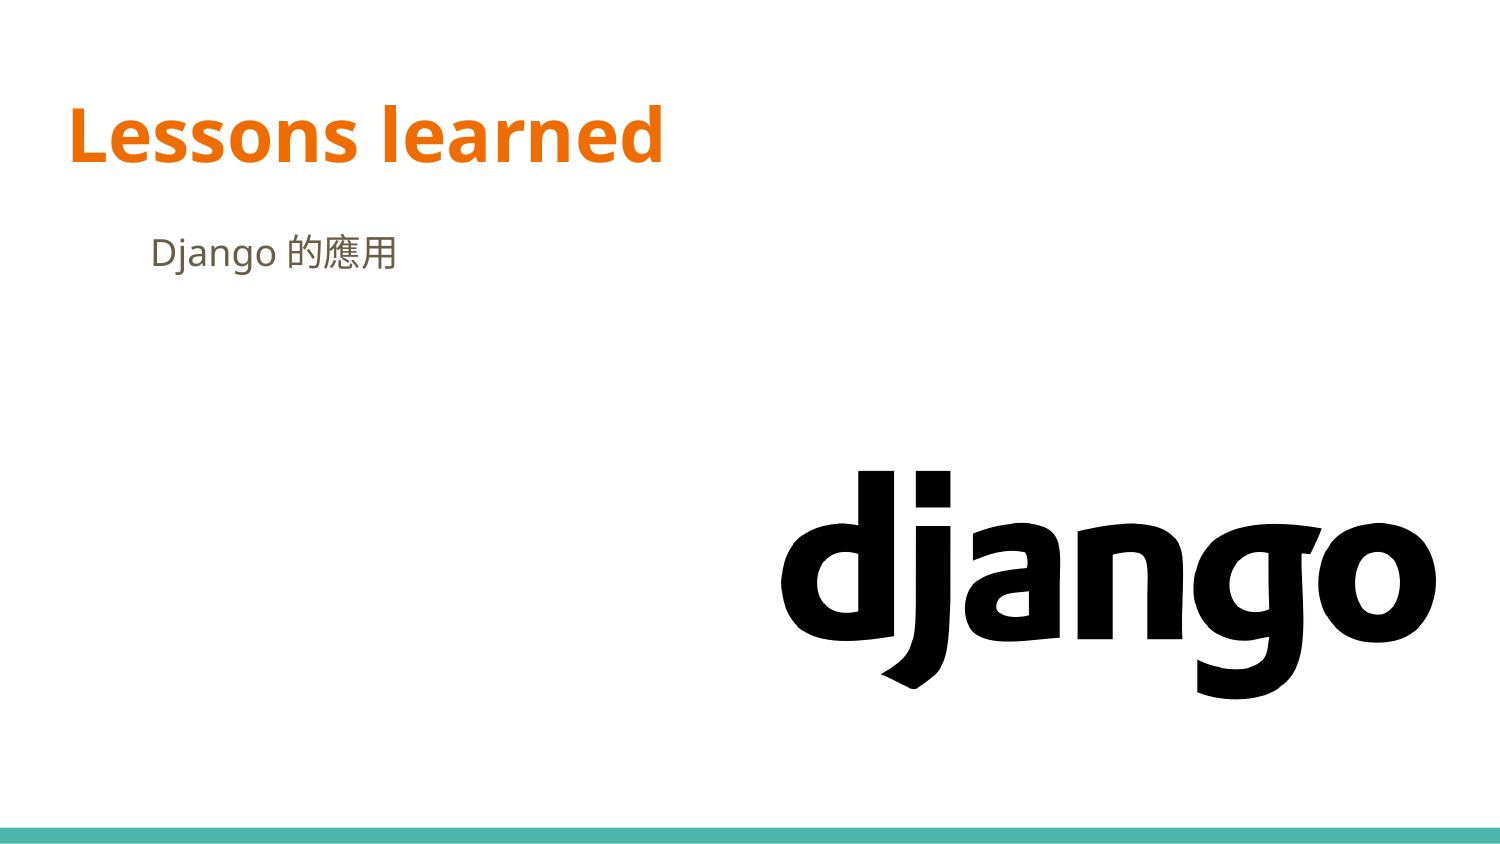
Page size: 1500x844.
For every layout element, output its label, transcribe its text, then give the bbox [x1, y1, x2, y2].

picture [781, 421, 1436, 749]
list Django的應用 [135, 206, 534, 749]
title Lessons learned [51, 72, 1449, 189]
